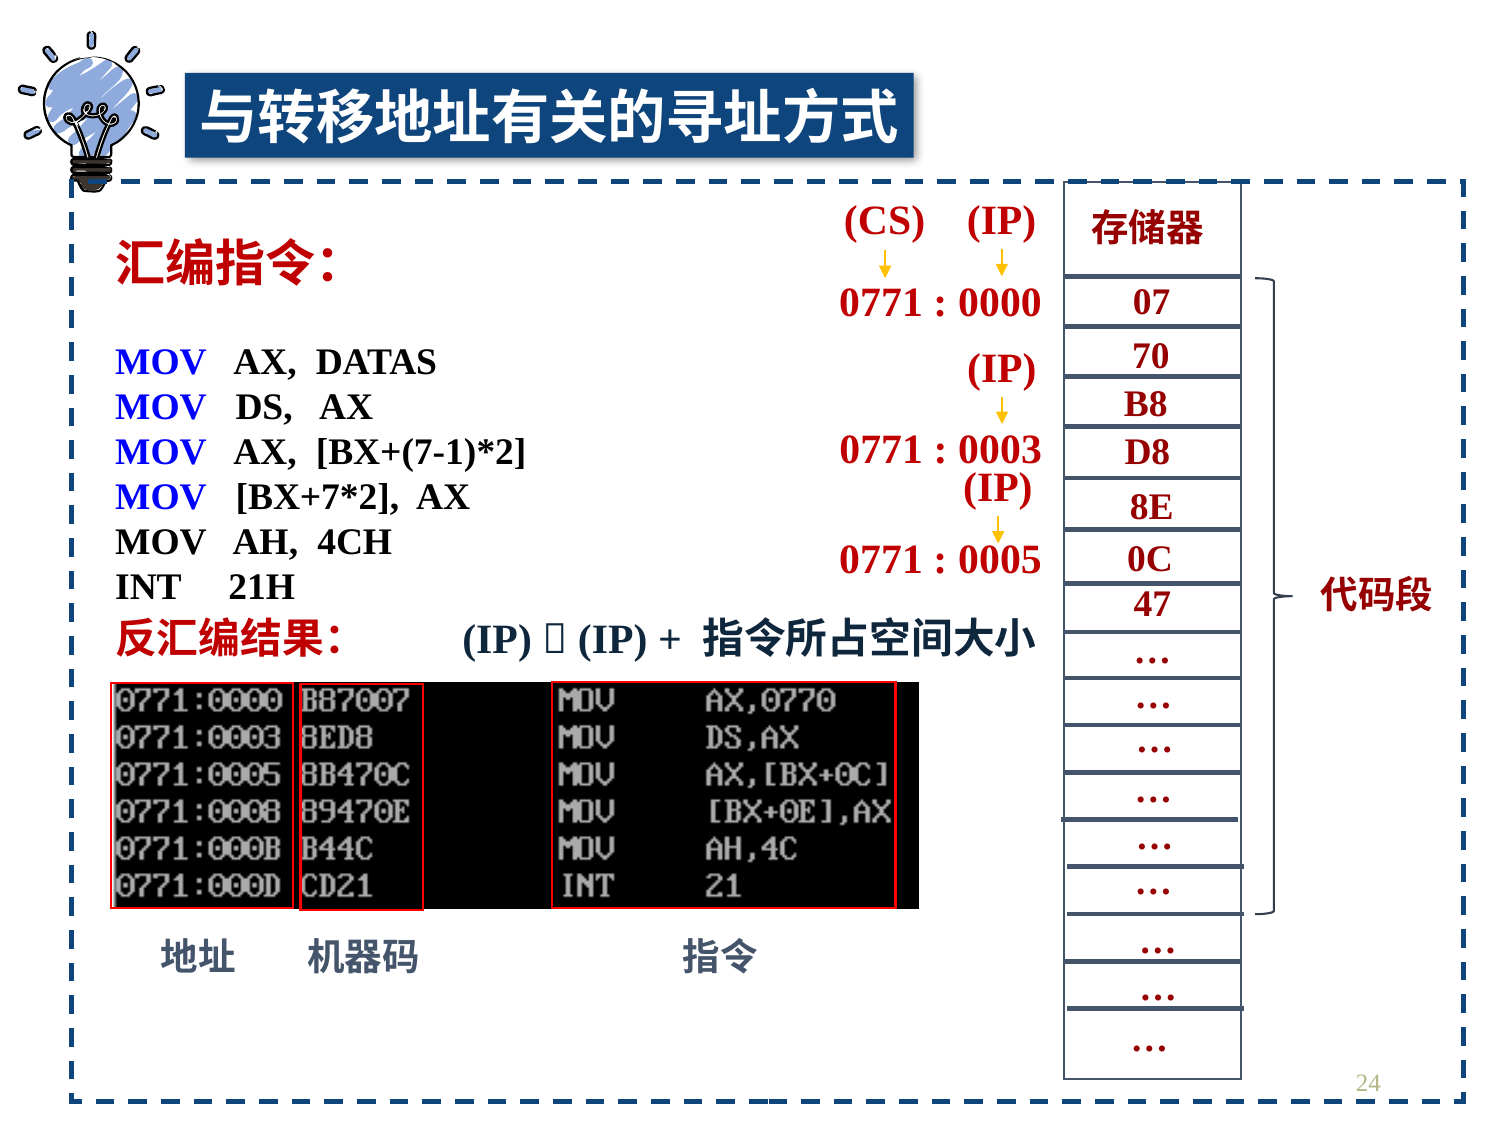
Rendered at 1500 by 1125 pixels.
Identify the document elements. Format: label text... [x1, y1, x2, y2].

text_box [71, 181, 1464, 1103]
picture [110, 682, 919, 909]
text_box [1060, 181, 1244, 1080]
text_box 与转移地址有关的寻址方式 [184, 72, 914, 158]
